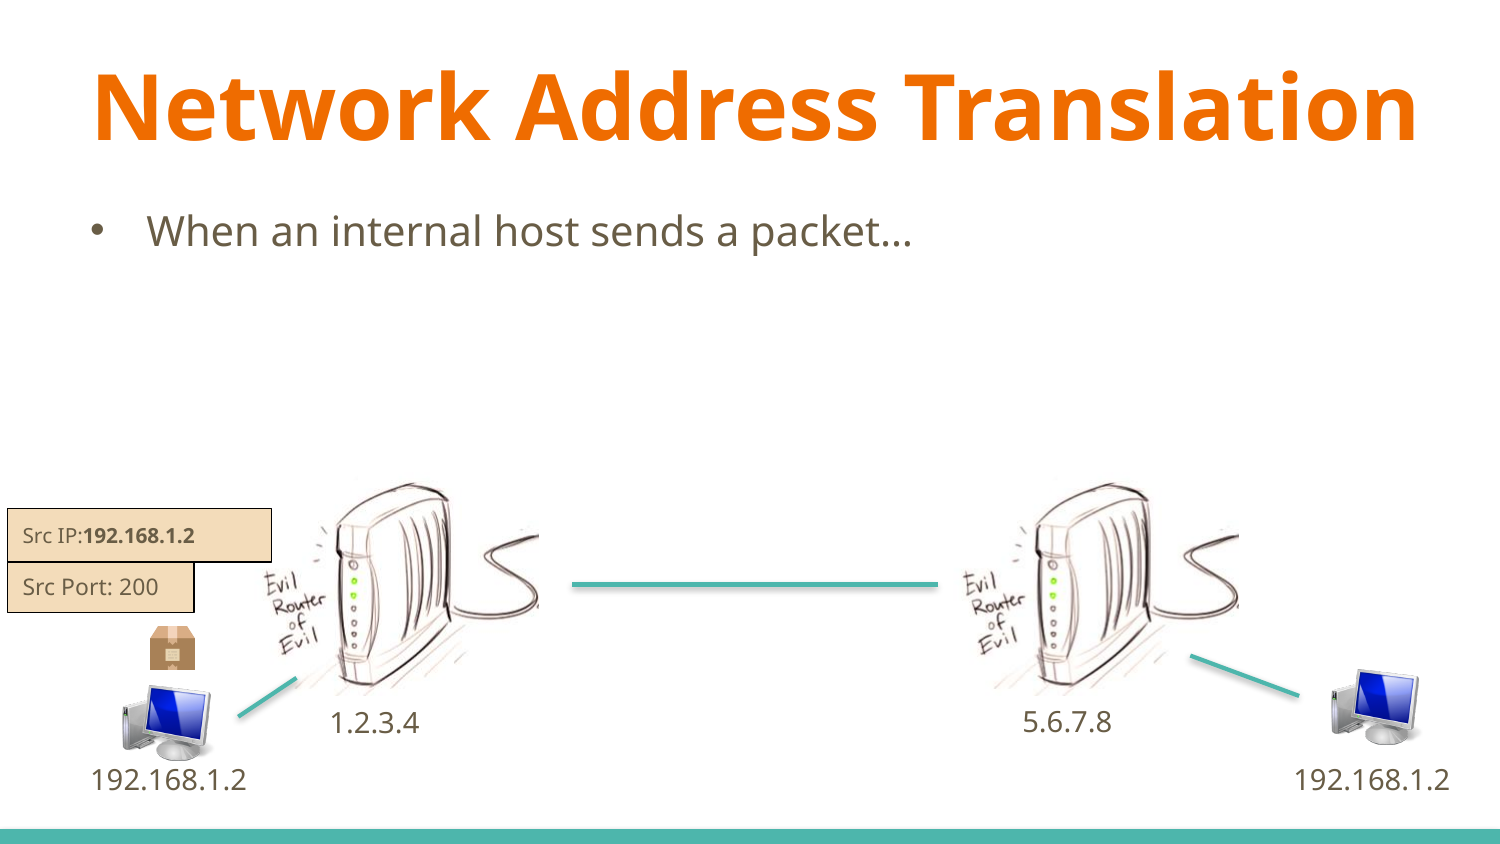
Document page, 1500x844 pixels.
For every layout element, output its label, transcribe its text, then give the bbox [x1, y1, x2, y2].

text_box 1.2.3.4 [314, 705, 454, 748]
text_box 192.168.1.2 [74, 753, 297, 805]
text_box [237, 677, 297, 717]
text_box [1190, 655, 1300, 697]
list When an internal host sends a packet… [75, 196, 1425, 754]
title Network Address Translation [75, 33, 1487, 175]
picture [1325, 646, 1426, 746]
picture [117, 626, 217, 762]
picture [237, 472, 539, 697]
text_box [7, 508, 272, 613]
text_box 5.6.7.8 [1007, 705, 1147, 747]
picture [937, 472, 1239, 697]
text_box 192.168.1.2 [1278, 753, 1500, 804]
